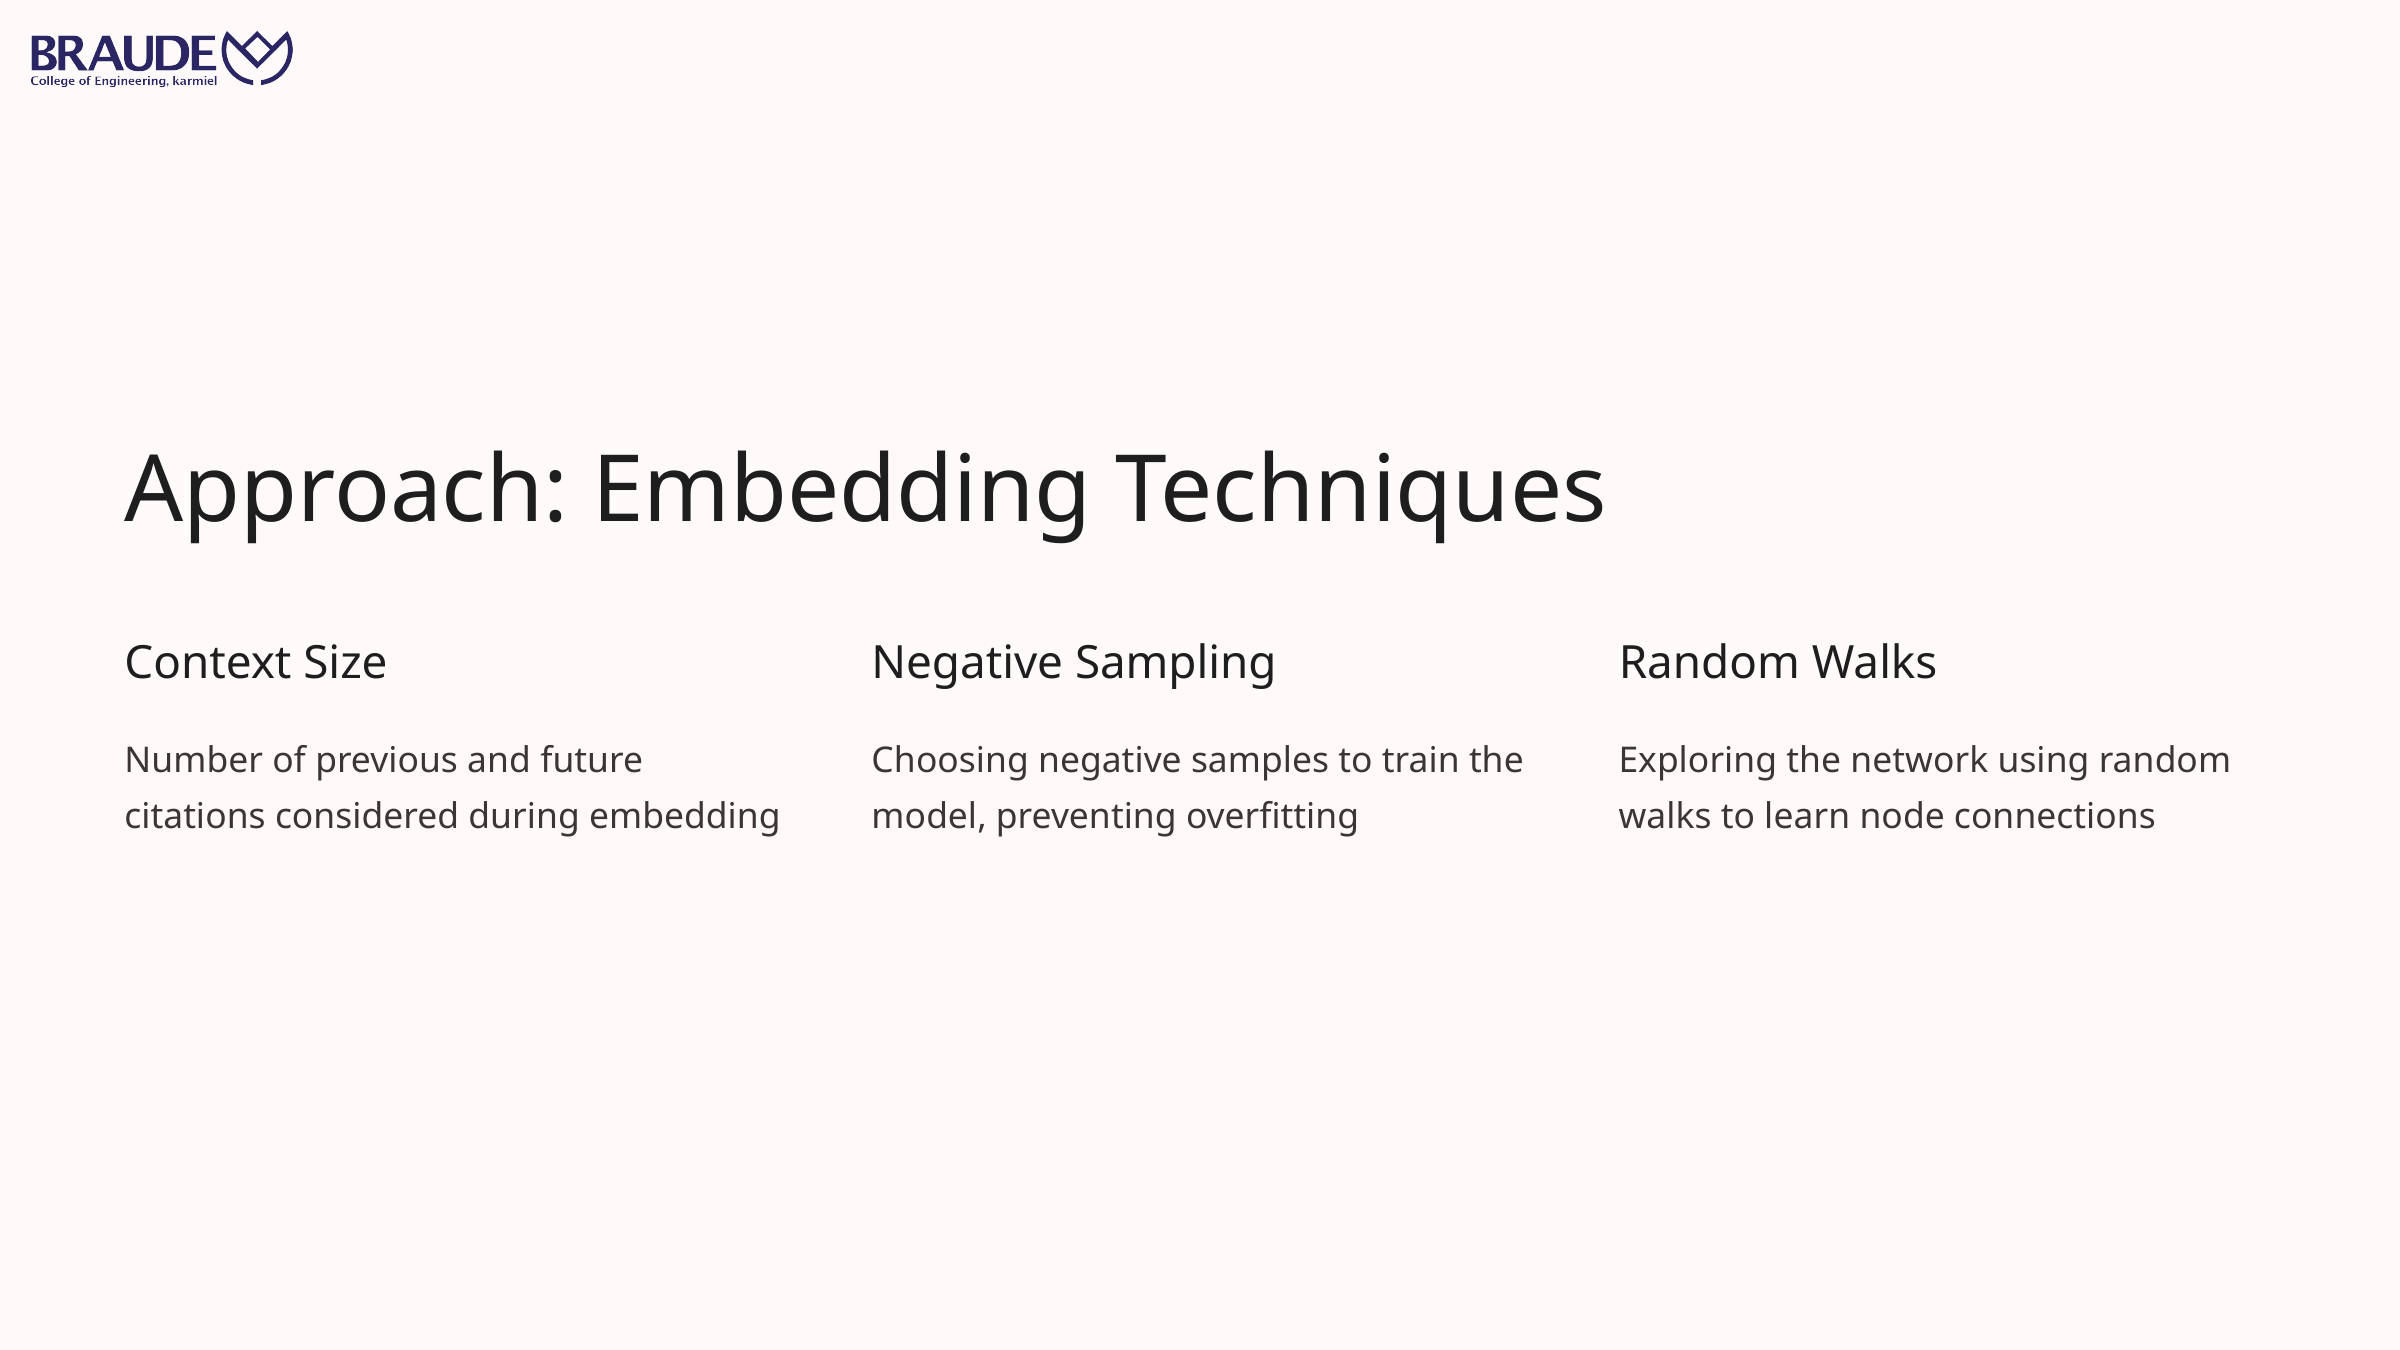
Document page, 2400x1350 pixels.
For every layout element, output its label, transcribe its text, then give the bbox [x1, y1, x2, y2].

picture [16, 24, 301, 91]
text_box Choosing negative samples to train the model, preventing overfitting [871, 723, 1531, 838]
text_box Negative Sampling [871, 629, 1340, 688]
text_box Approach: Embedding Techniques [124, 423, 1765, 541]
text_box Random Walks [1618, 629, 2087, 688]
text_box Number of previous and future citations considered during embedding [124, 723, 784, 895]
text_box Exploring the network using random walks to learn node connections [1618, 723, 2278, 838]
text_box Context Size [124, 629, 592, 688]
